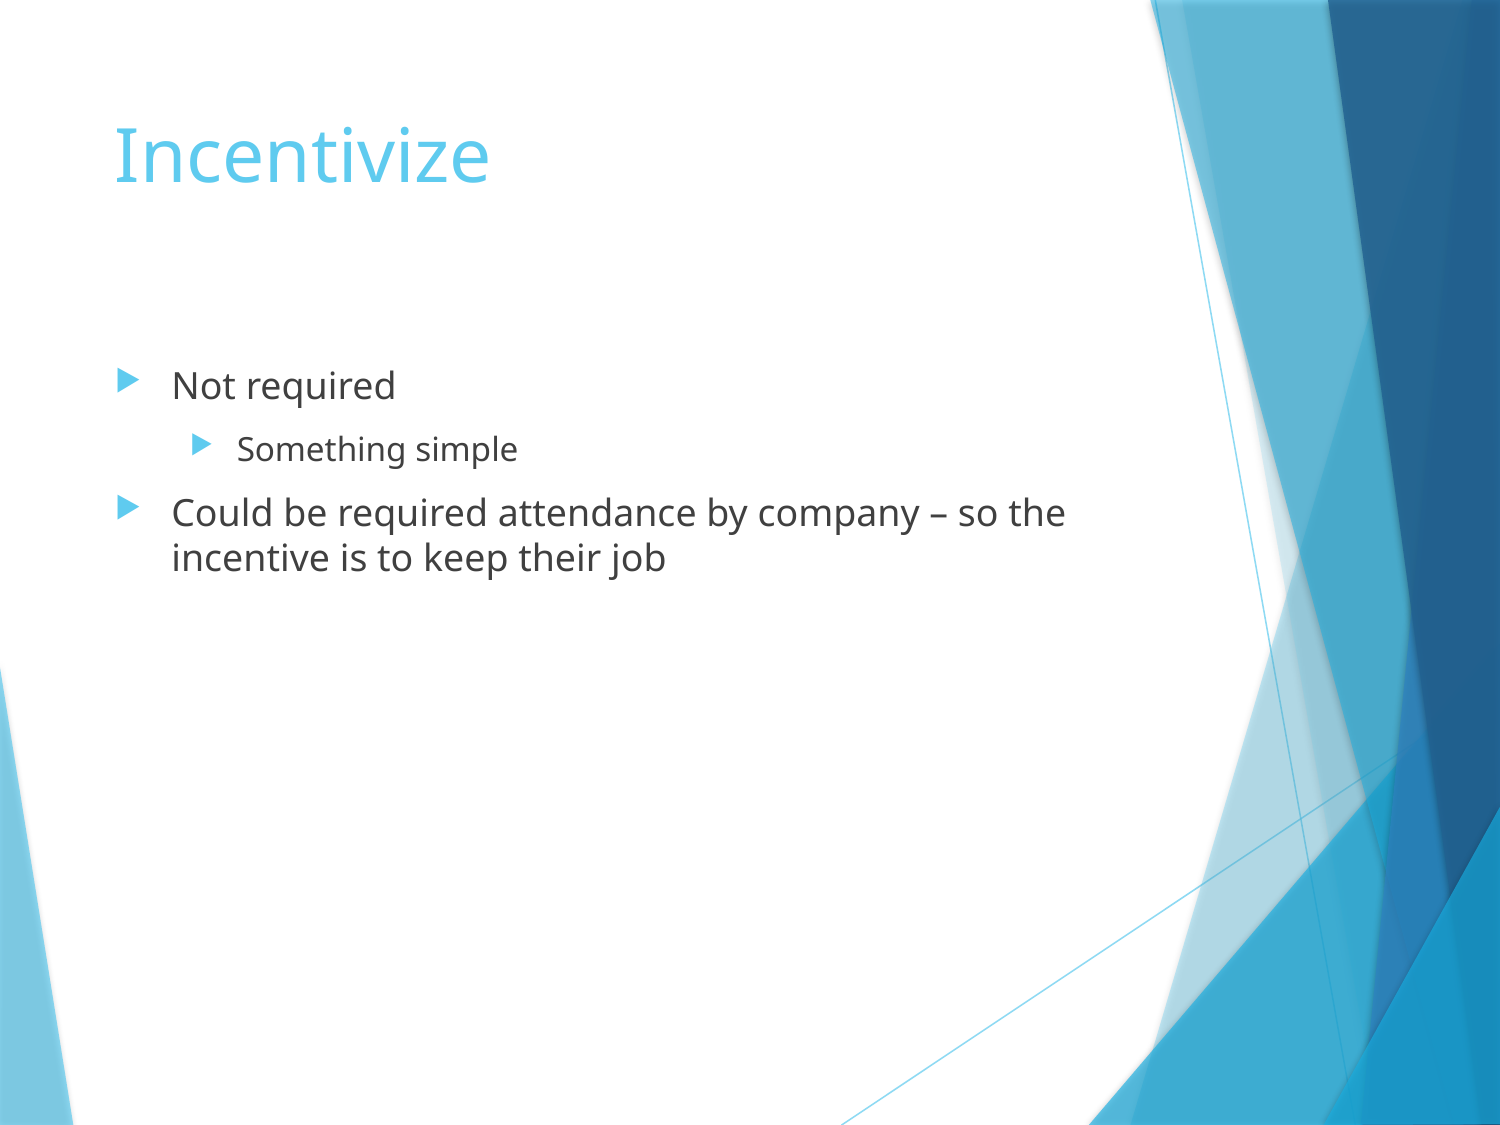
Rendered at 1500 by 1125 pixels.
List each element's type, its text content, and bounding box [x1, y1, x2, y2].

title Incentivize [99, 99, 1142, 317]
list Not required Something simple Could be required attendance by company – so the incentive is to keep their job [99, 354, 1142, 992]
